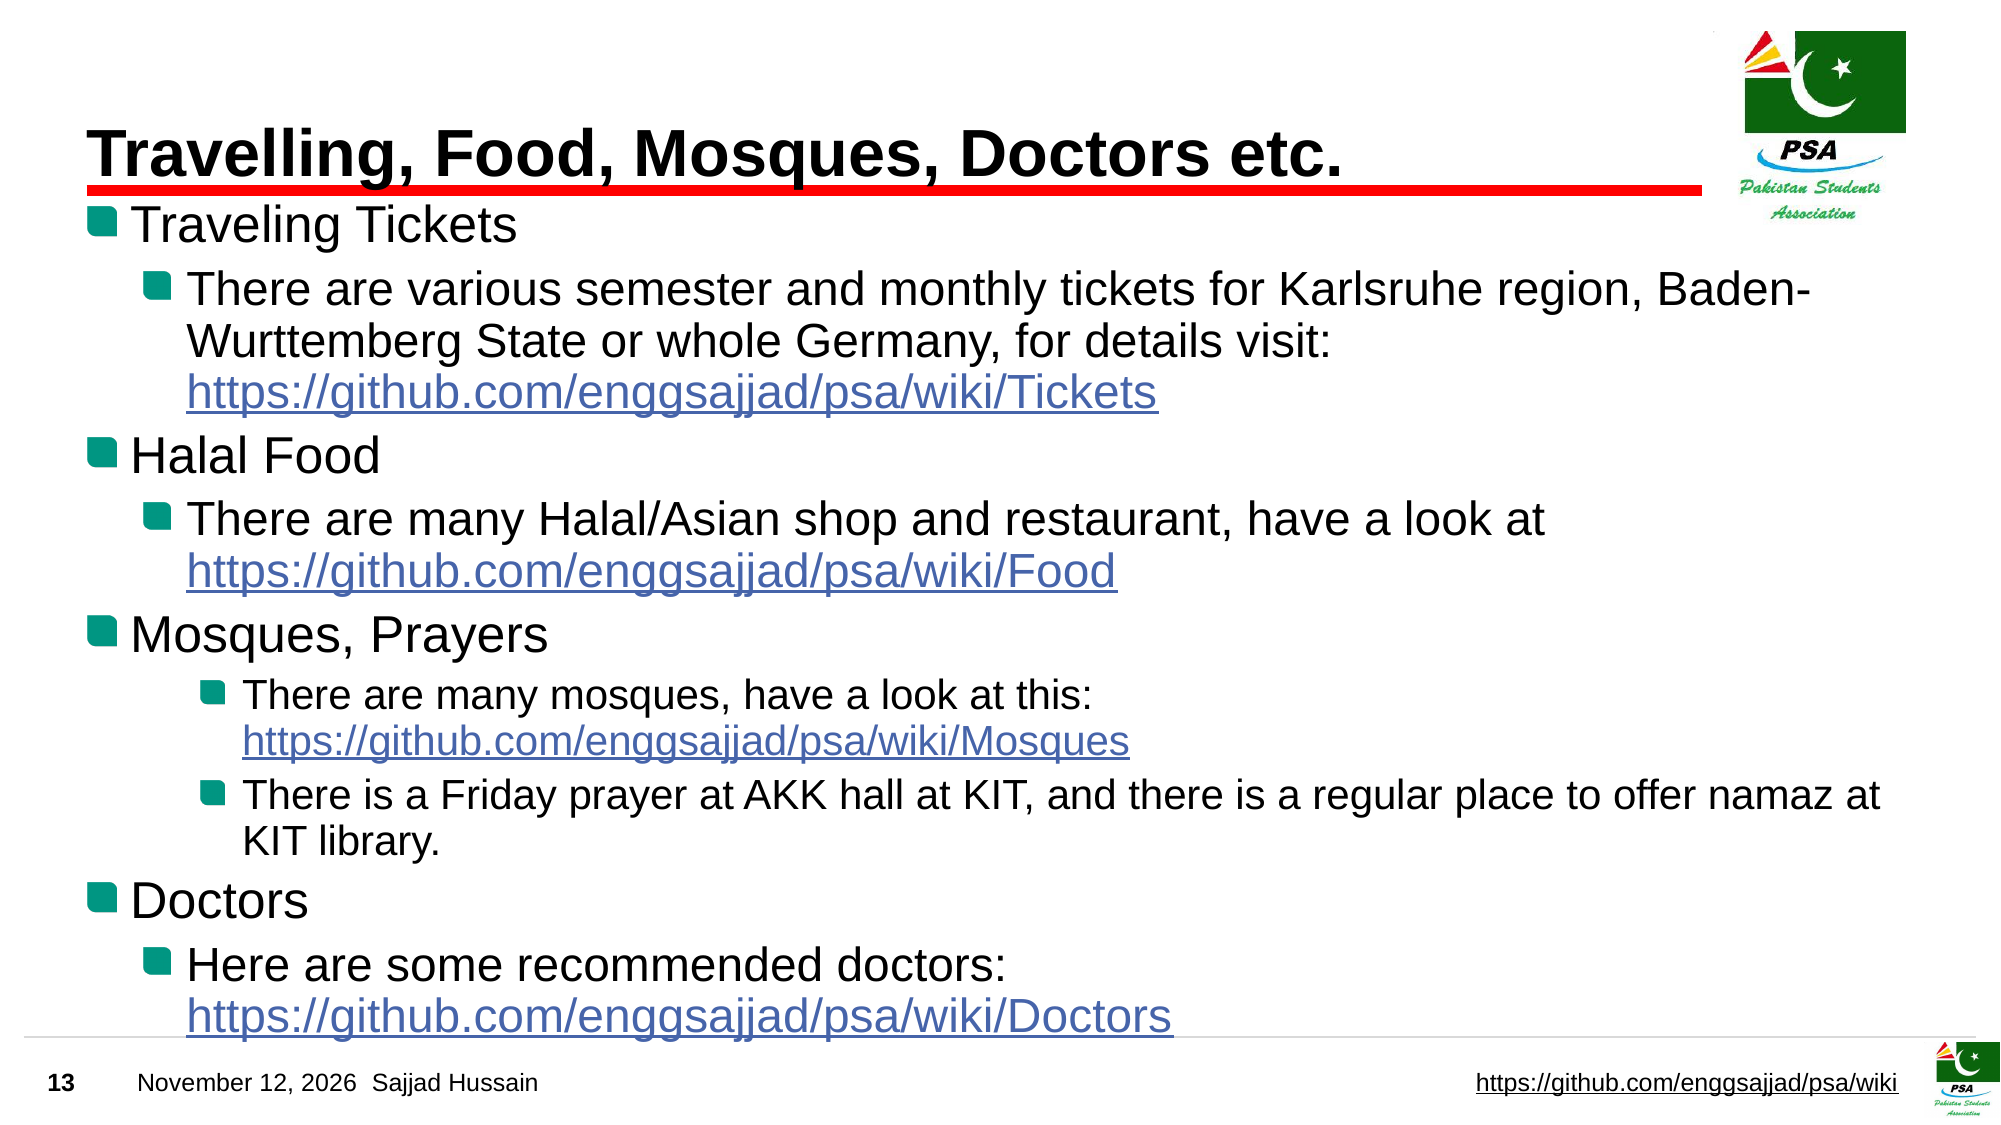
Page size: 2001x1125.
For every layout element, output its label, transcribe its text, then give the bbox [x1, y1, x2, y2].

picture [200, 780, 225, 808]
picture [1924, 1042, 2000, 1118]
picture [87, 615, 117, 650]
picture [143, 271, 171, 303]
list Traveling Tickets There are various semester and monthly tickets for Karlsruhe region, Baden- Wurttemberg State or whole Germany, for details visit: https://github.com/enggsajjad/psa/wiki/Tickets Halal Food There are many Halal/Asian shop and restaurant, have a look at https://github.com/enggsajjad/psa/wiki/Food Mosques, Prayers There are many mosques, have a look at this: https://github.com/enggsajjad/psa/wiki/Mosques There is a Friday prayer at AKK hall at KIT, and there is a regular place to offer namaz at KIT library. Doctors Here are some recommended doctors: https://github.com/enggsajjad/psa/wiki/Doctors [87, 198, 1913, 1046]
title Travelling, Food, Mosques, Doctors etc. [86, 64, 1589, 191]
picture [143, 502, 171, 533]
picture [87, 437, 117, 471]
picture [87, 882, 117, 916]
slide_number 13 [47, 1038, 119, 1125]
picture [143, 947, 171, 978]
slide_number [137, 1046, 362, 1125]
picture [200, 680, 225, 707]
picture [1713, 31, 1906, 198]
picture [87, 206, 117, 240]
